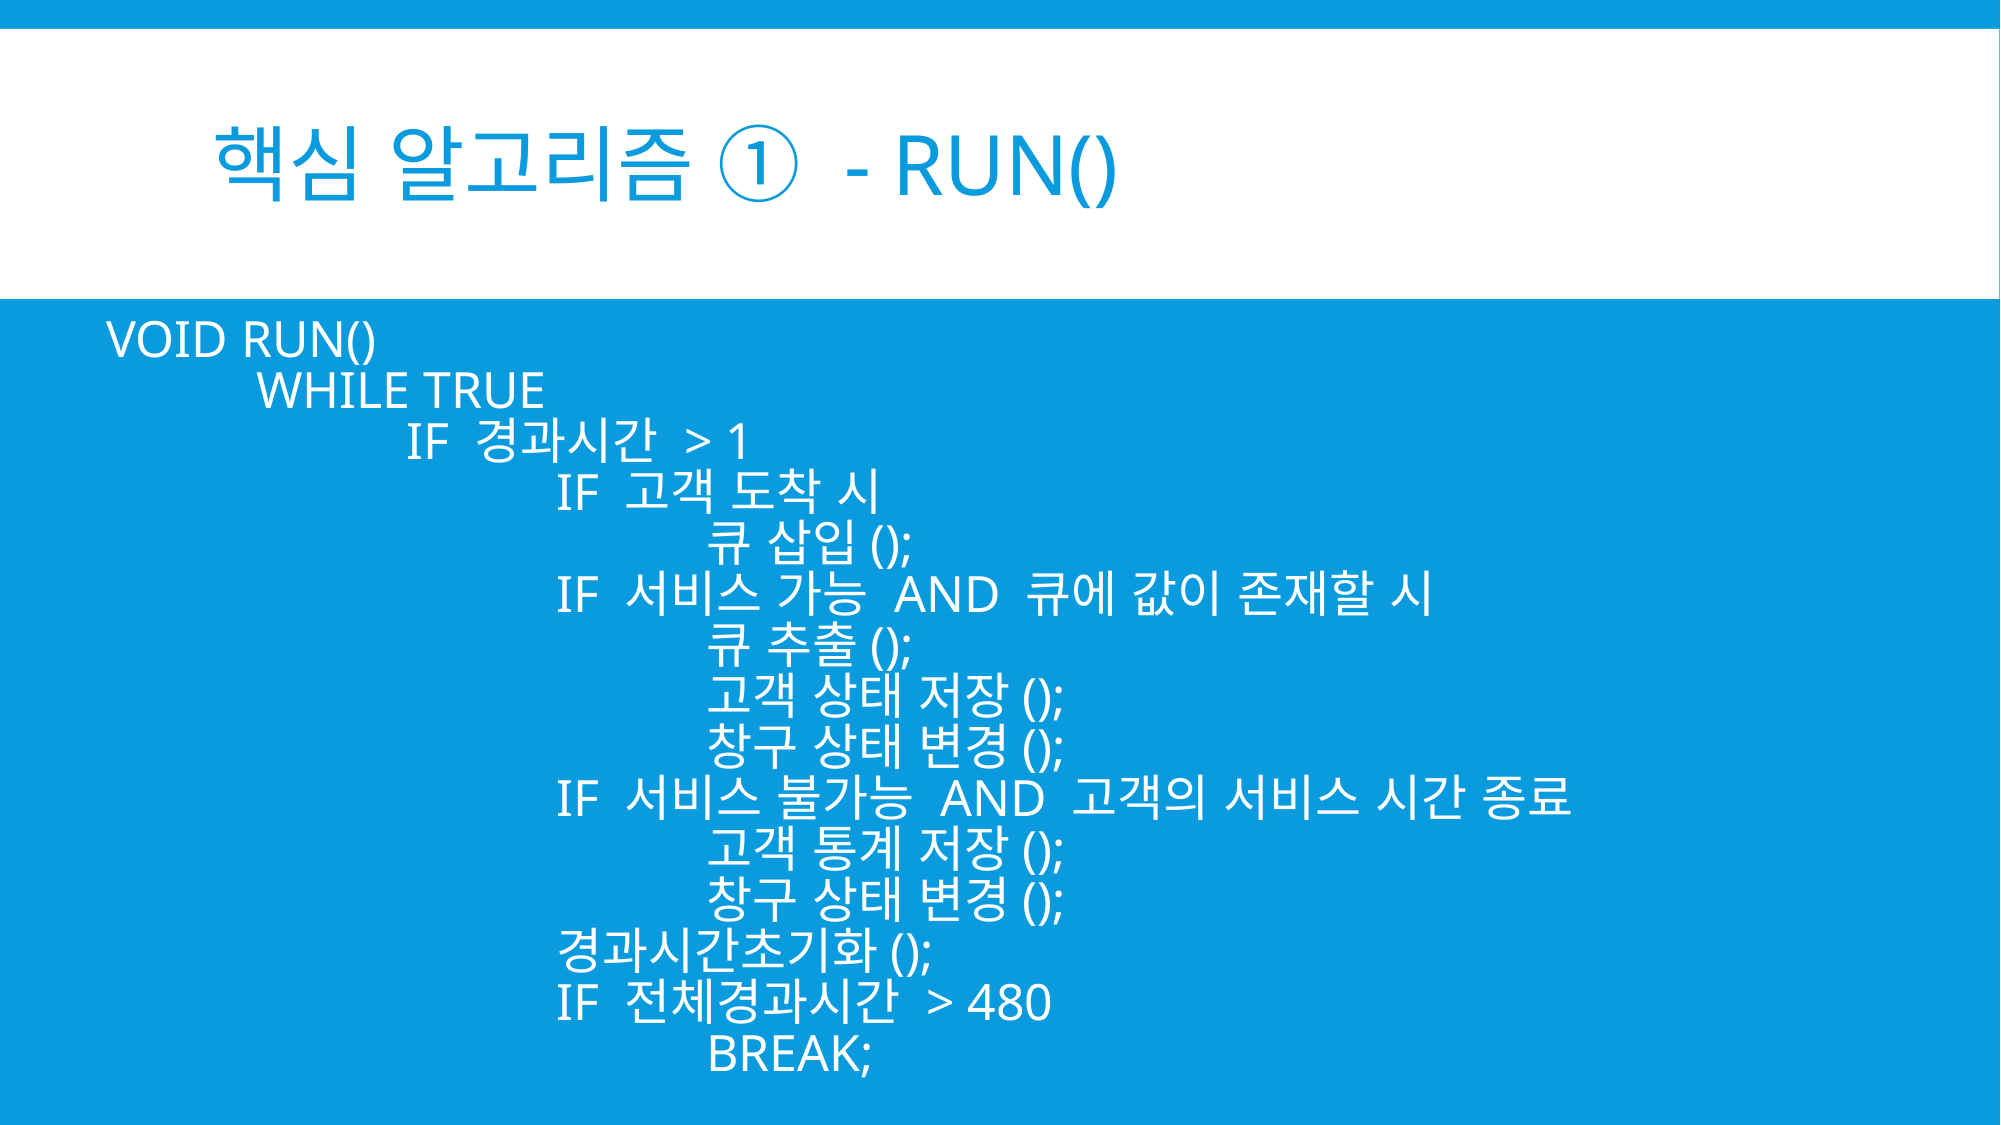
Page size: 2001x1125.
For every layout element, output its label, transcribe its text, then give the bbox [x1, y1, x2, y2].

title 핵심 알고리즘 ① - Run() [197, 46, 1803, 295]
text_box void Run() while true if 경과시간 > 1 if 고객 도착 시 큐 삽입(); if 서비스 가능 and 큐에 값이 존재할 시 큐 추출(); 고객 상태 저장(); 창구 상태 변경(); if 서비스 불가능 and 고객의 서비스 시간 종료 고객 통계 저장(); 창구 상태 변경(); 경과시간초기화(); if 전체경과시간 > 480 break; [91, 294, 1700, 1105]
